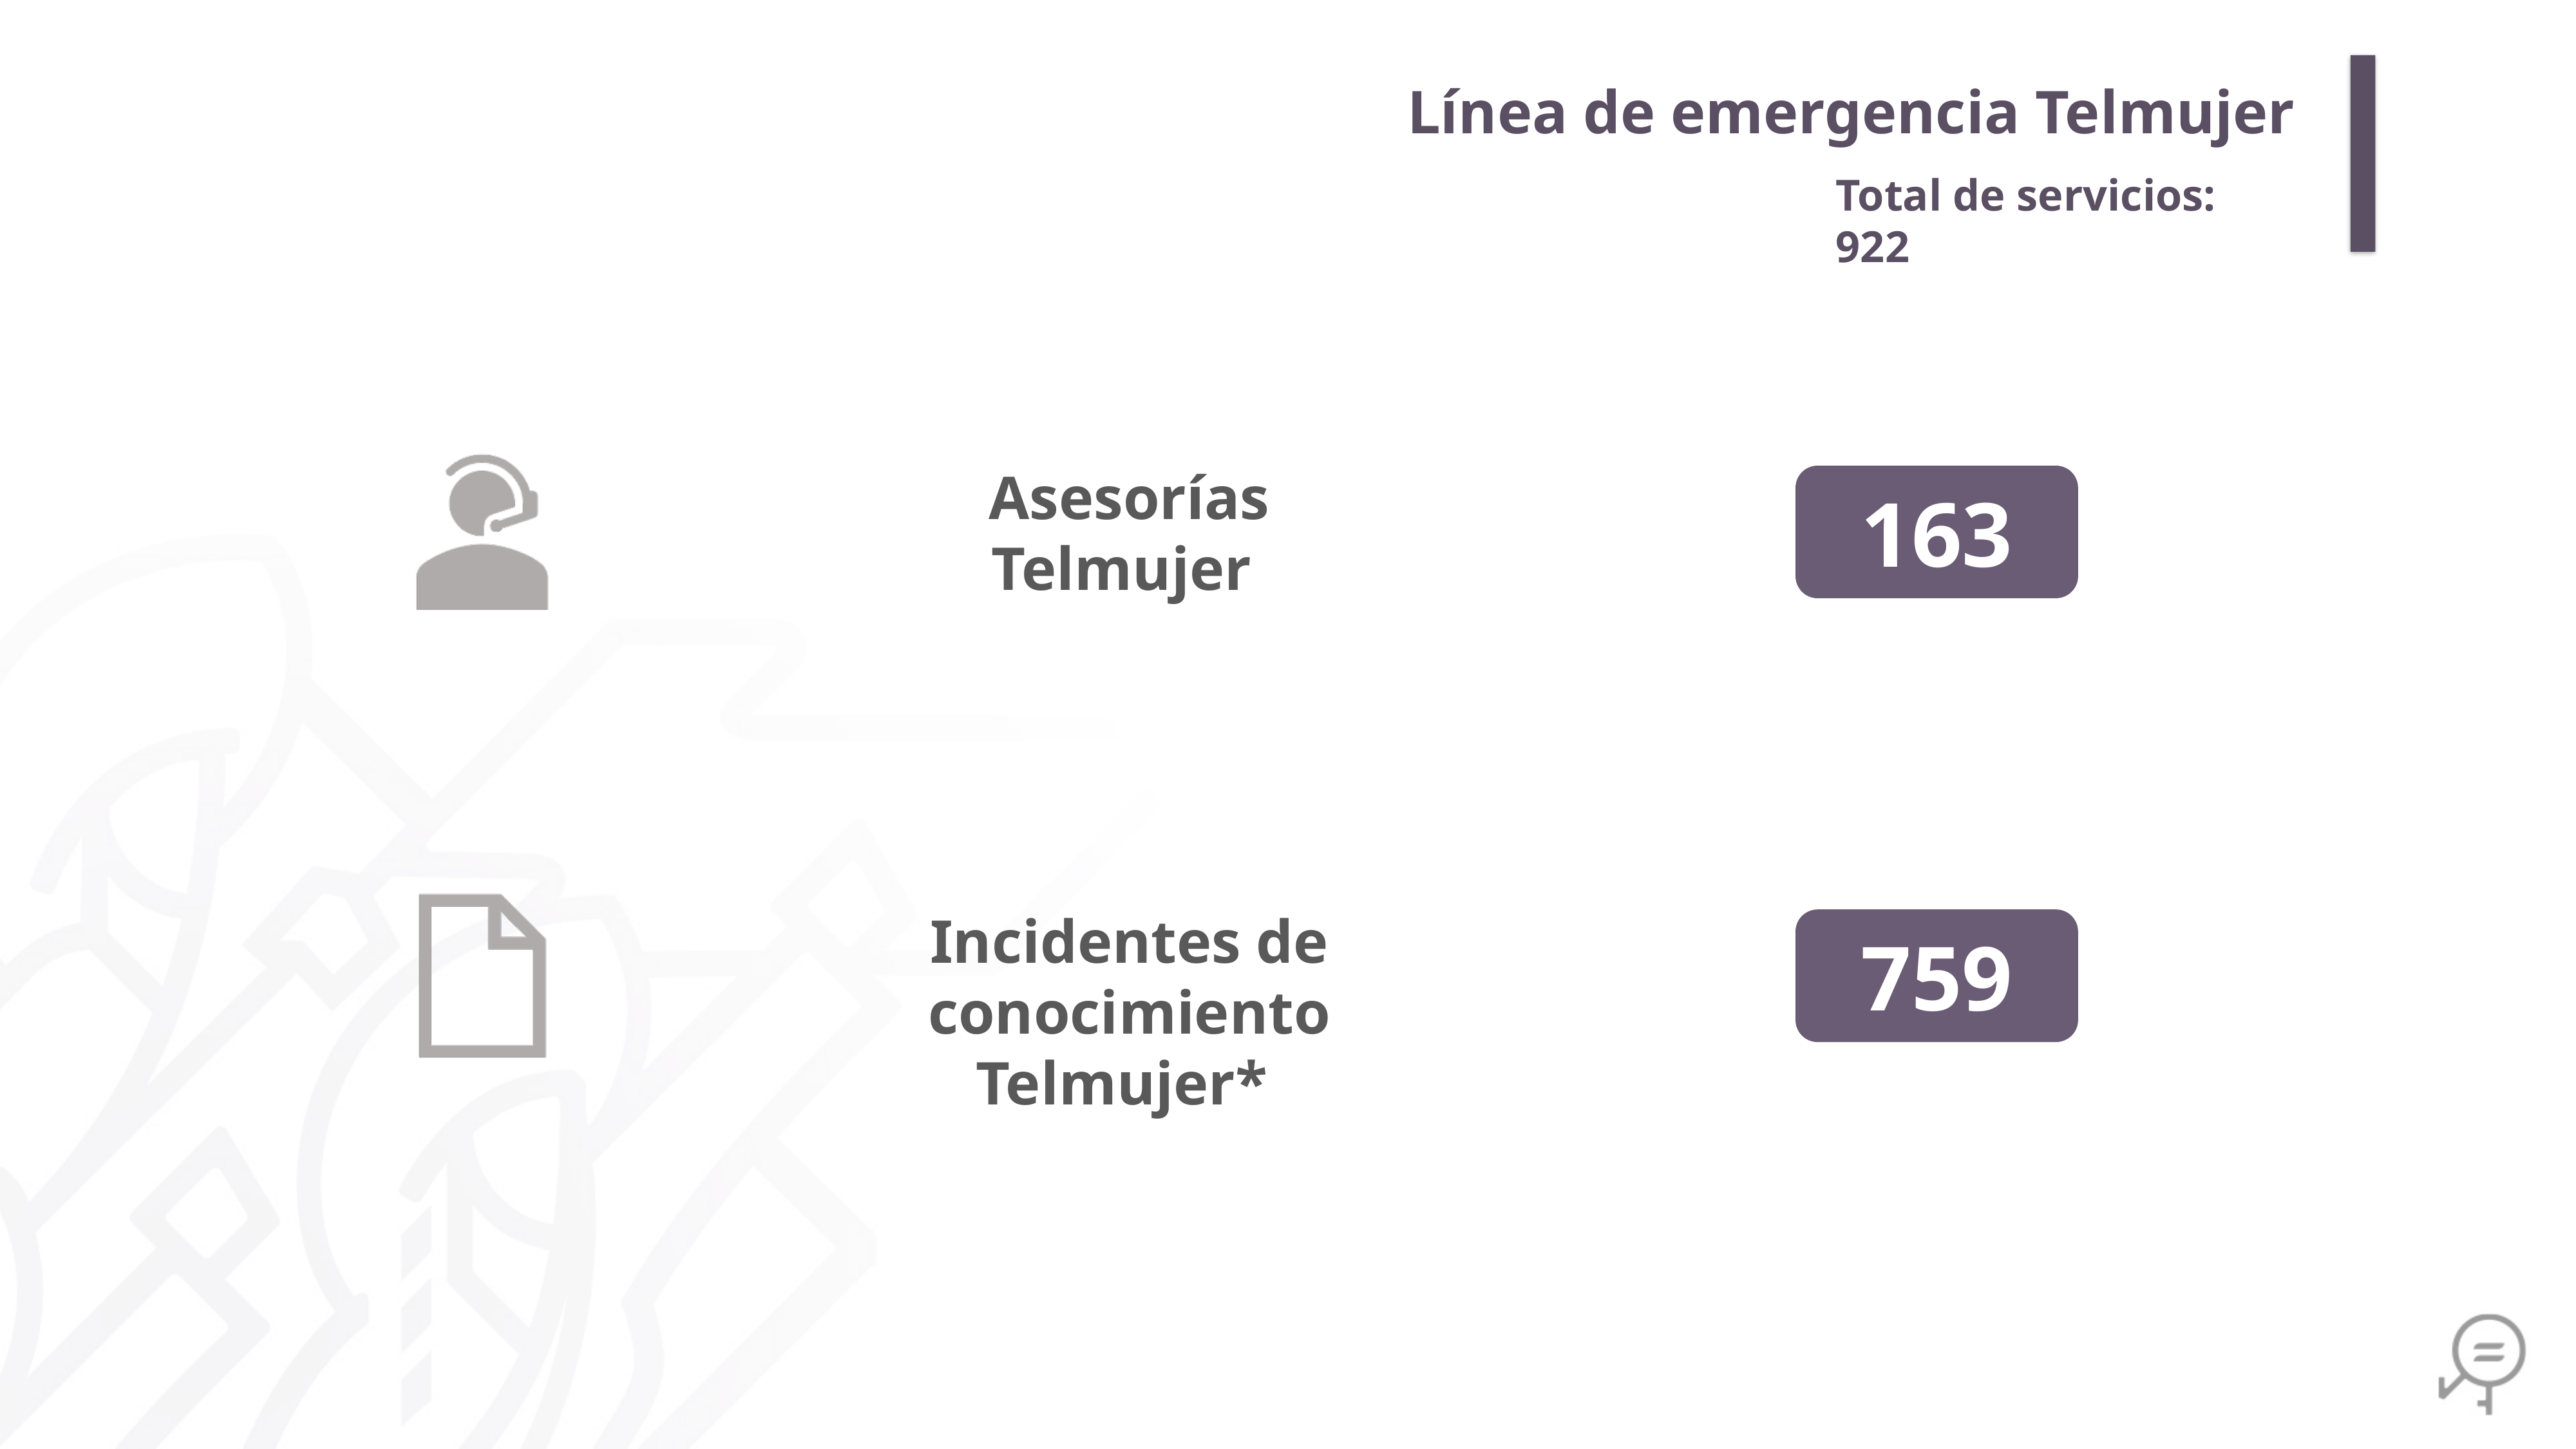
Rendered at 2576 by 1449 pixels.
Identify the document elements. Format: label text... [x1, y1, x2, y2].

text_box Incidentes de conocimiento Telmujer* [786, 899, 1473, 1122]
text_box Línea de emergencia Telmujer [353, 64, 2315, 164]
picture [384, 434, 580, 630]
text_box 163 [1838, 473, 2036, 590]
text_box Total de servicios: 922 [1826, 163, 2301, 276]
picture [384, 878, 580, 1074]
text_box 759 [1838, 917, 2036, 1034]
text_box Asesorías Telmujer [876, 455, 1383, 607]
text_box [1795, 466, 2078, 598]
text_box [1795, 909, 2078, 1043]
text_box [2350, 55, 2376, 252]
